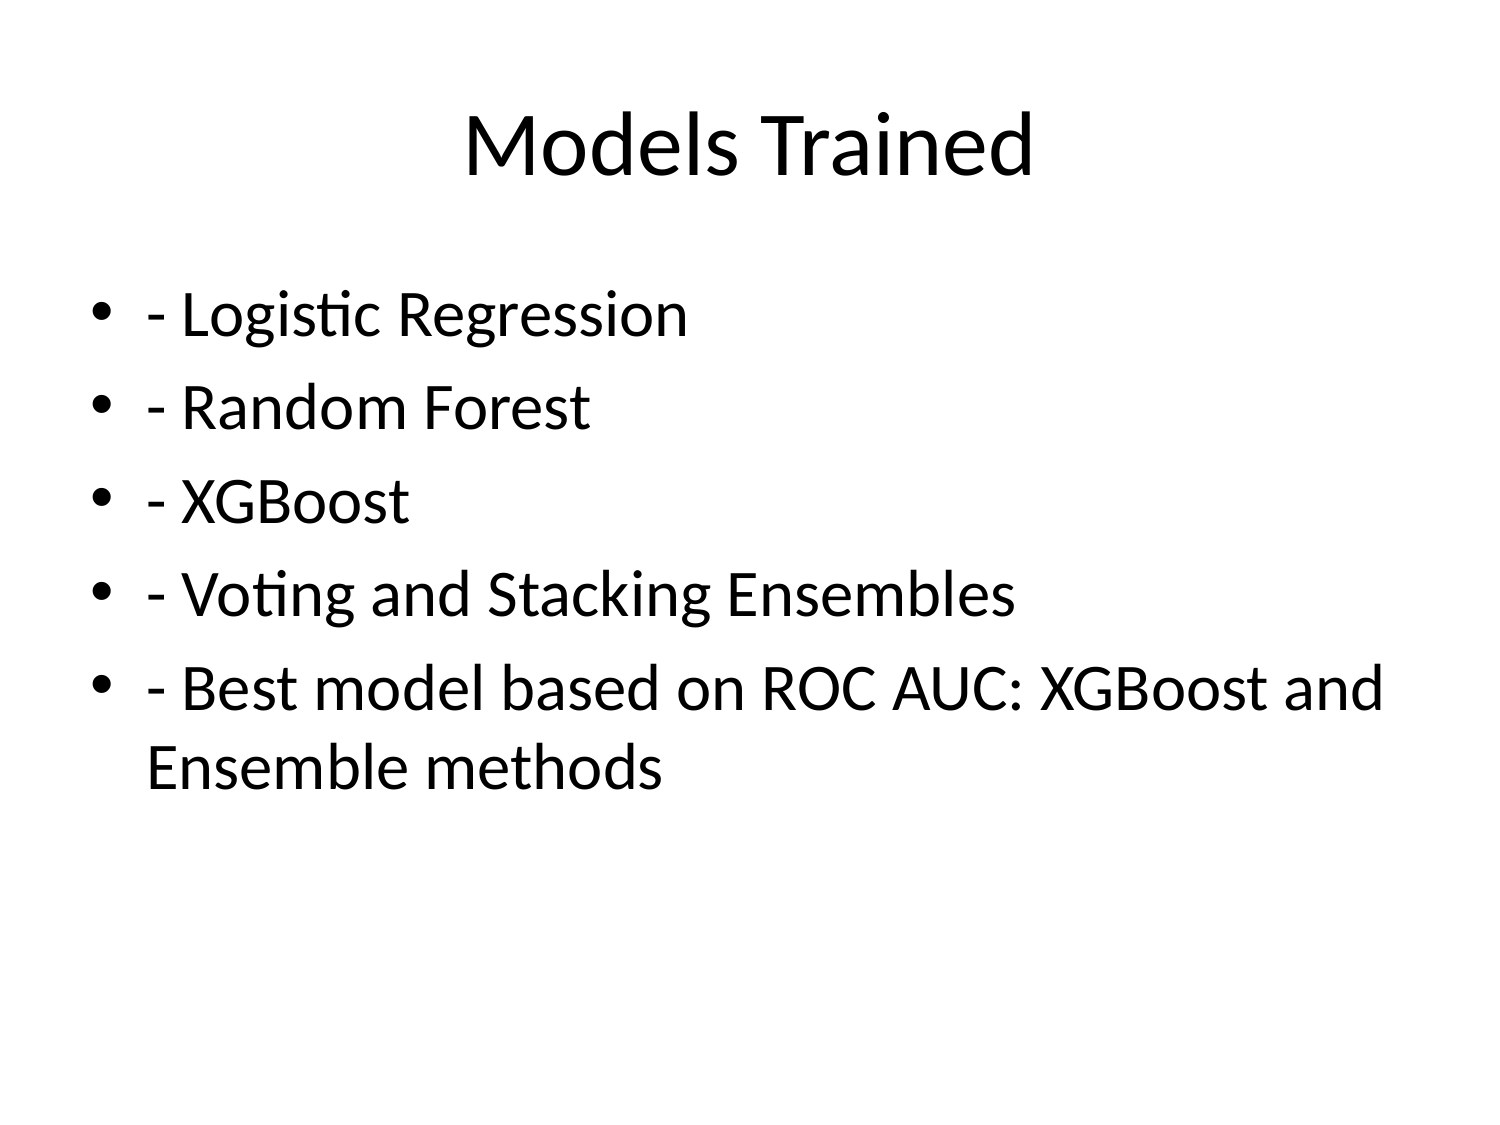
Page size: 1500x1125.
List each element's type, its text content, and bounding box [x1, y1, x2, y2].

title Models Trained [75, 45, 1425, 233]
list - Logistic Regression - Random Forest - XGBoost - Voting and Stacking Ensembles - Best model based on ROC AUC: XGBoost and Ensemble methods [75, 262, 1425, 1005]
